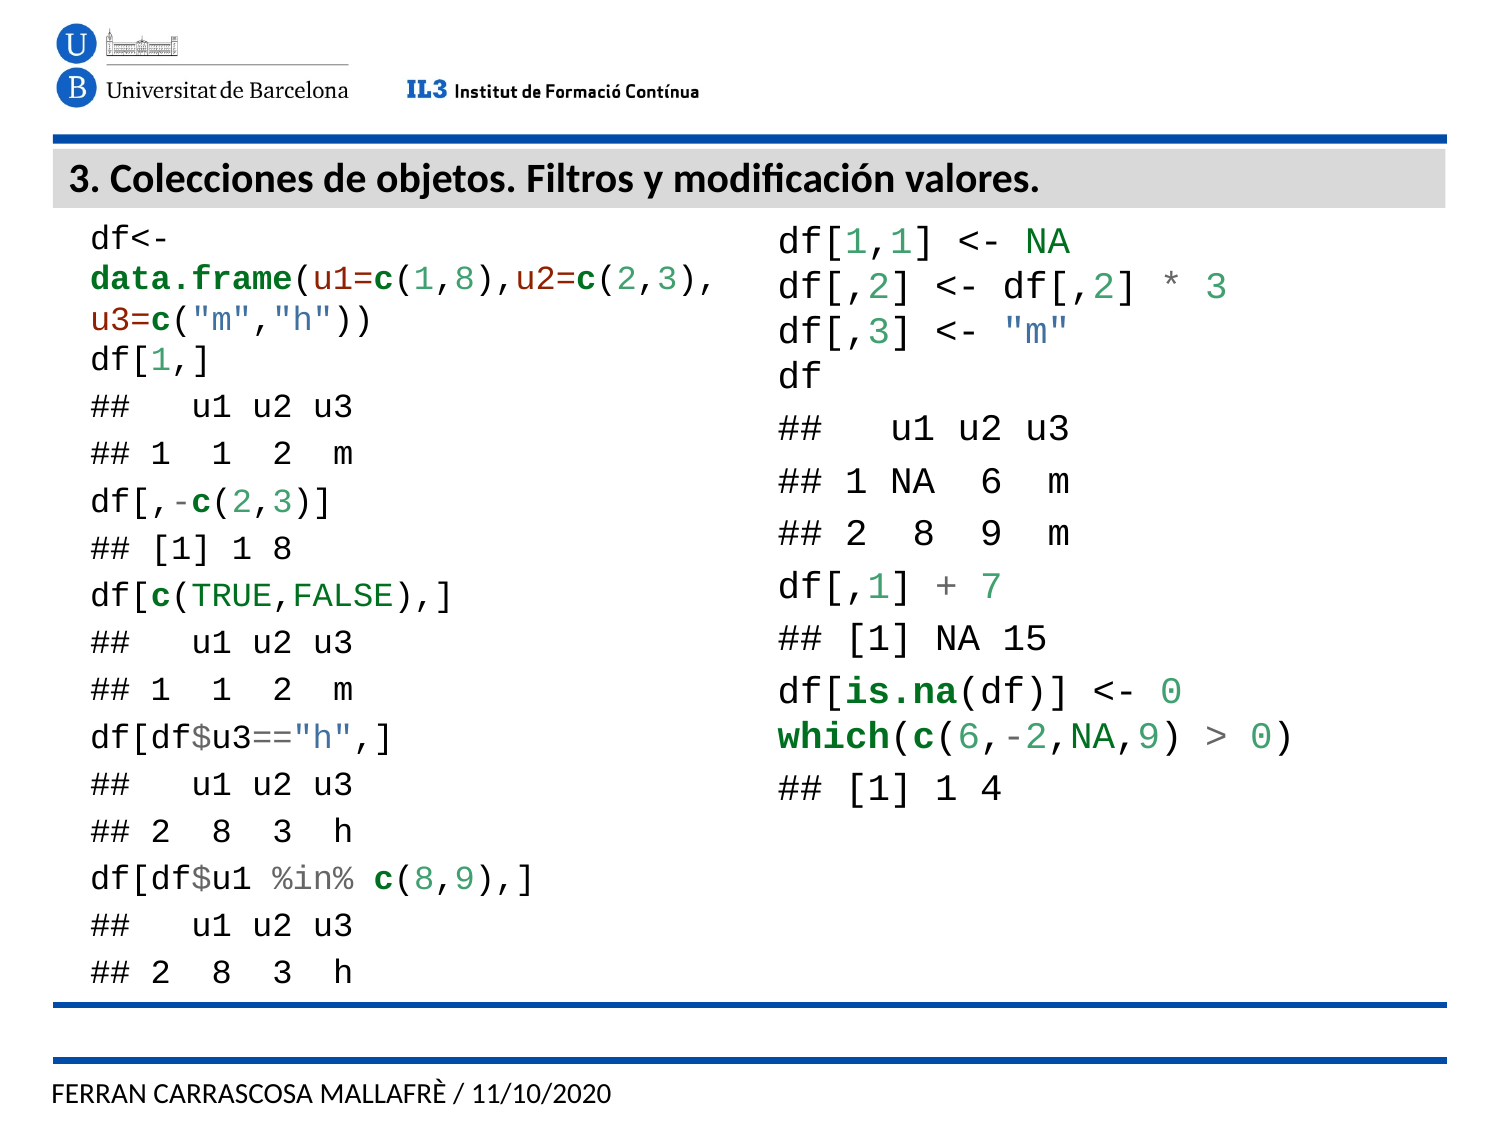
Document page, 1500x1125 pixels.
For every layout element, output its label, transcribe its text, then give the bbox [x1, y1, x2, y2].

picture [52, 21, 706, 111]
list df<-data.frame(u1=c(1,8),u2=c(2,3),u3=c("m","h")) df[1,] ## u1 u2 u3 ## 1 1 2 m df[,-c(2,3)] ## [1] 1 8 df[c(TRUE,FALSE),] ## u1 u2 u3 ## 1 1 2 m df[df$u3=="h",] ## u1 u2 u3 ## 2 8 3 h df[df$u1 %in% c(8,9),] ## u1 u2 u3 ## 2 8 3 h [75, 208, 738, 1005]
list df[1,1] <- NA df[,2] <- df[,2] * 3 df[,3] <- "m" df ## u1 u2 u3 ## 1 NA 6 m ## 2 8 9 m df[,1] + 7 ## [1] NA 15 df[is.na(df)] <- 0 which(c(6,-2,NA,9) > 0) ## [1] 1 4 [762, 208, 1425, 1005]
title 3. Colecciones de objetos. Filtros y modificación valores. [53, 143, 1447, 210]
